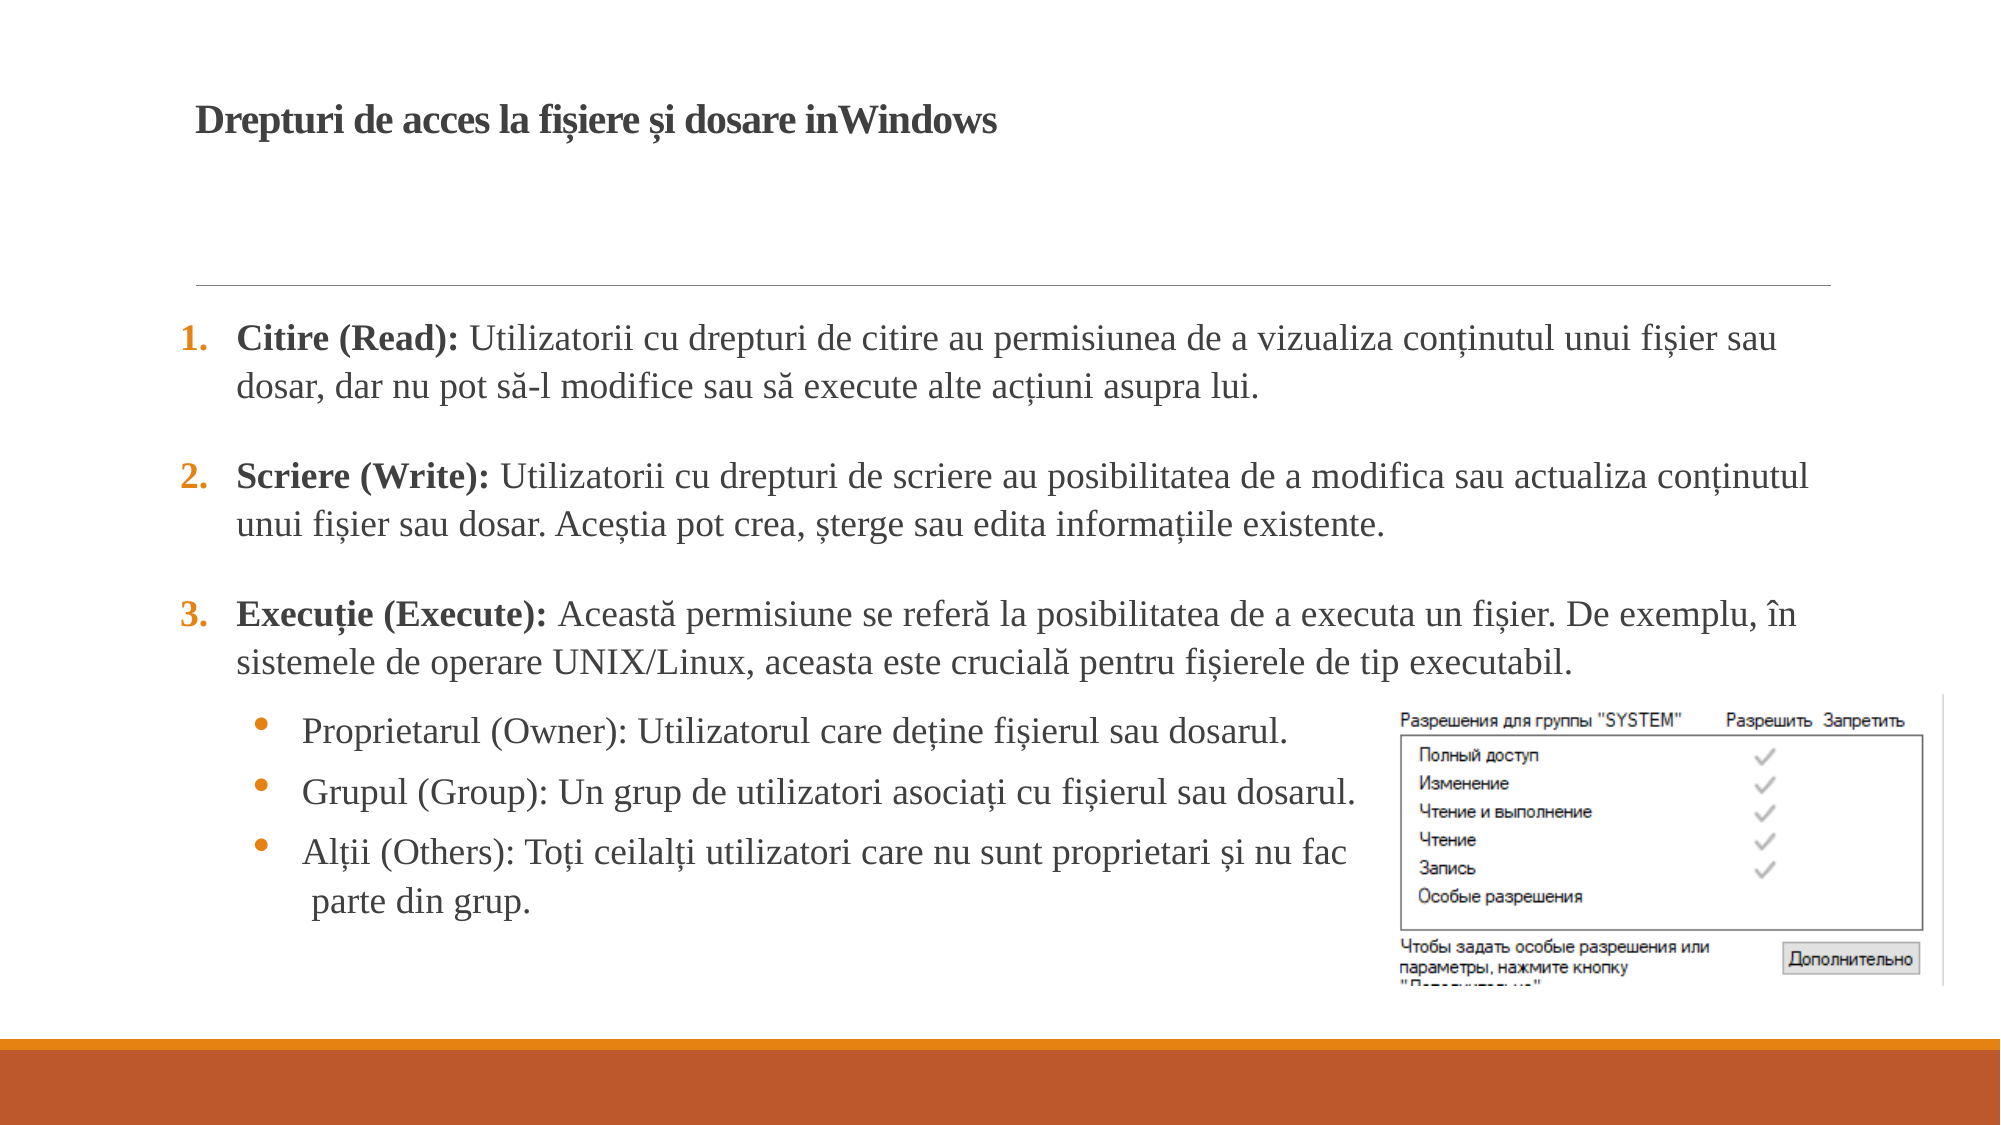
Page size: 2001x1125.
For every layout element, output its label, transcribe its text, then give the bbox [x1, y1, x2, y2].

title Drepturi de acces la fișiere și dosare inWindows [180, 47, 1830, 285]
picture [1387, 694, 1944, 986]
list Citire (Read): Utilizatorii cu drepturi de citire au permisiunea de a vizualiza conținutul unui fișier sau dosar, dar nu pot să-l modifice sau să execute alte acțiuni asupra lui. Scriere (Write): Utilizatorii cu drepturi de scriere au posibilitatea de a modifica sau actualiza conținutul unui fișier sau dosar. Aceștia pot crea, șterge sau edita informațiile existente. Execuție (Execute): Această permisiune se referă la posibilitatea de a executa un fișier. De exemplu, în sistemele de operare UNIX/Linux, aceasta este crucială pentru fișierele de tip executabil. Proprietarul (Owner): Utilizatorul care deține fișierul sau dosarul. Grupul (Group): Un grup de utilizatori asociați cu fișierul sau dosarul. Alții (Others): Toți ceilalți utilizatori care nu sunt proprietari și nu fac parte din grup. [180, 302, 1830, 963]
